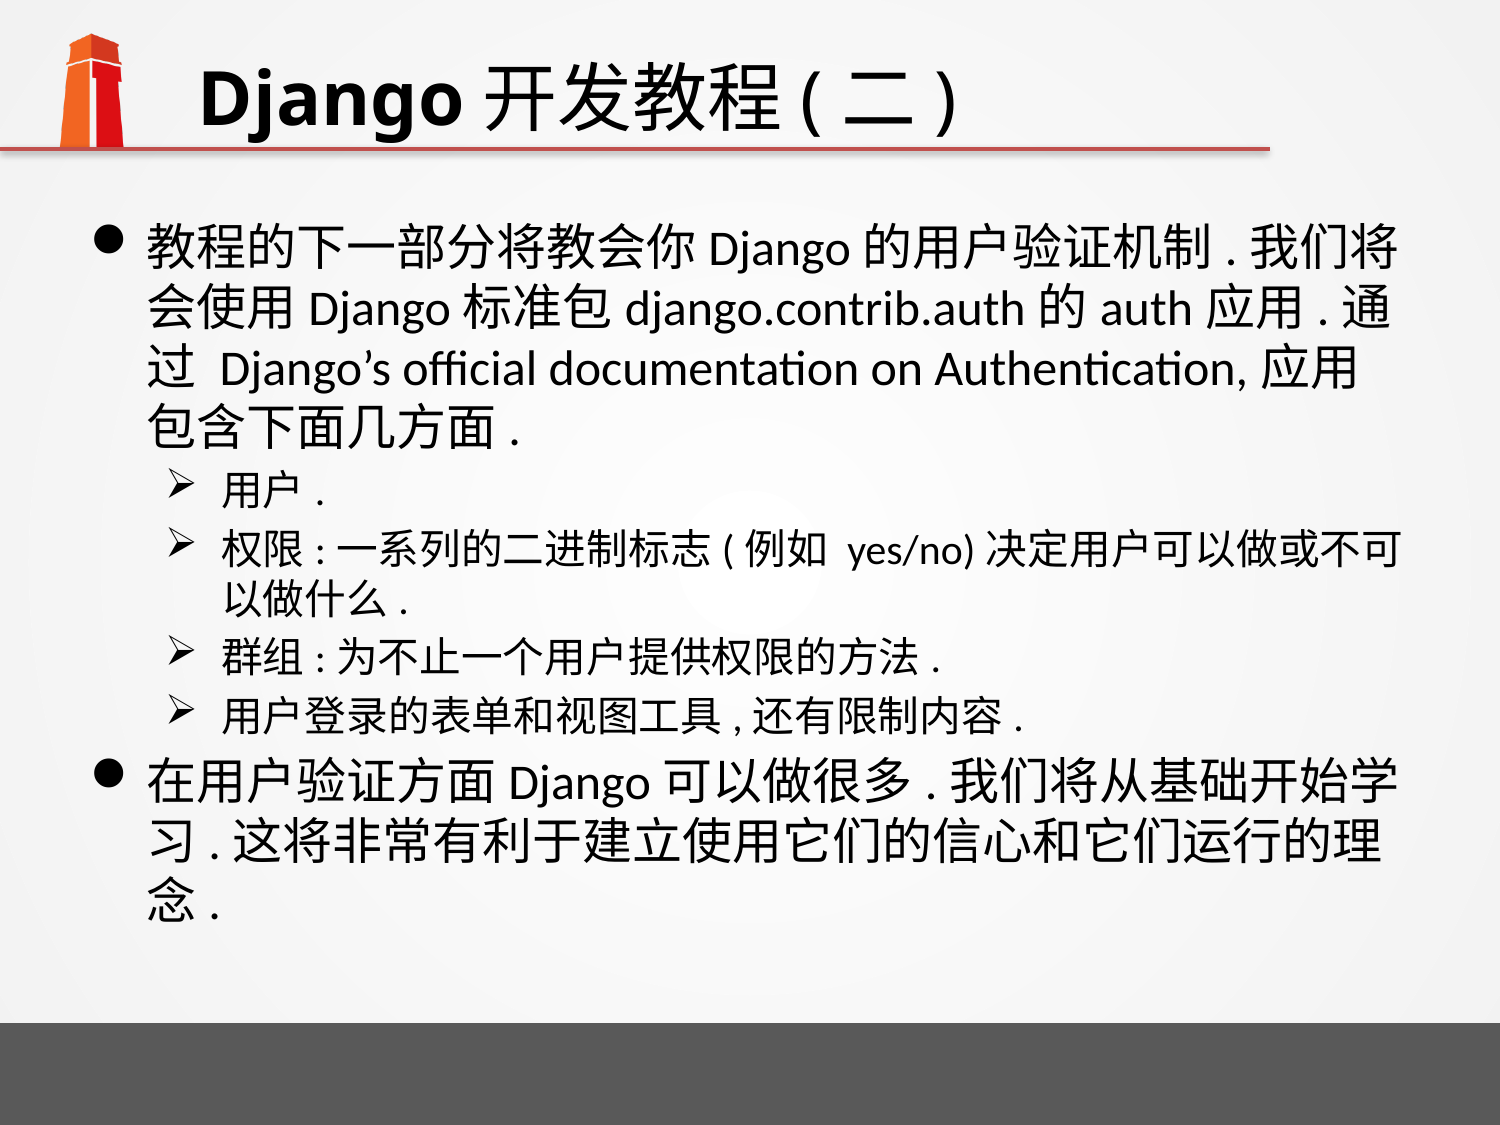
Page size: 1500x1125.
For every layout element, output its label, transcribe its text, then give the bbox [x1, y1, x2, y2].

list 教程的下一部分将教会你Django的用户验证机制.我们将会使用Django标准包django.contrib.auth的auth应用.通过 Django’s official documentation on Authentication,应用包含下面几方面. 用户. 权限:一系列的二进制标志(例如 yes/no)决定用户可以做或不可以做什么. 群组:为不止一个用户提供权限的方法. 用户登录的表单和视图工具,还有限制内容. 在用户验证方面Django可以做很多.我们将从基础开始学习.这将非常有利于建立使用它们的信心和它们运行的理念. [75, 208, 1425, 1005]
picture [16, 11, 166, 147]
title Django开发教程(二) [183, 42, 1270, 149]
